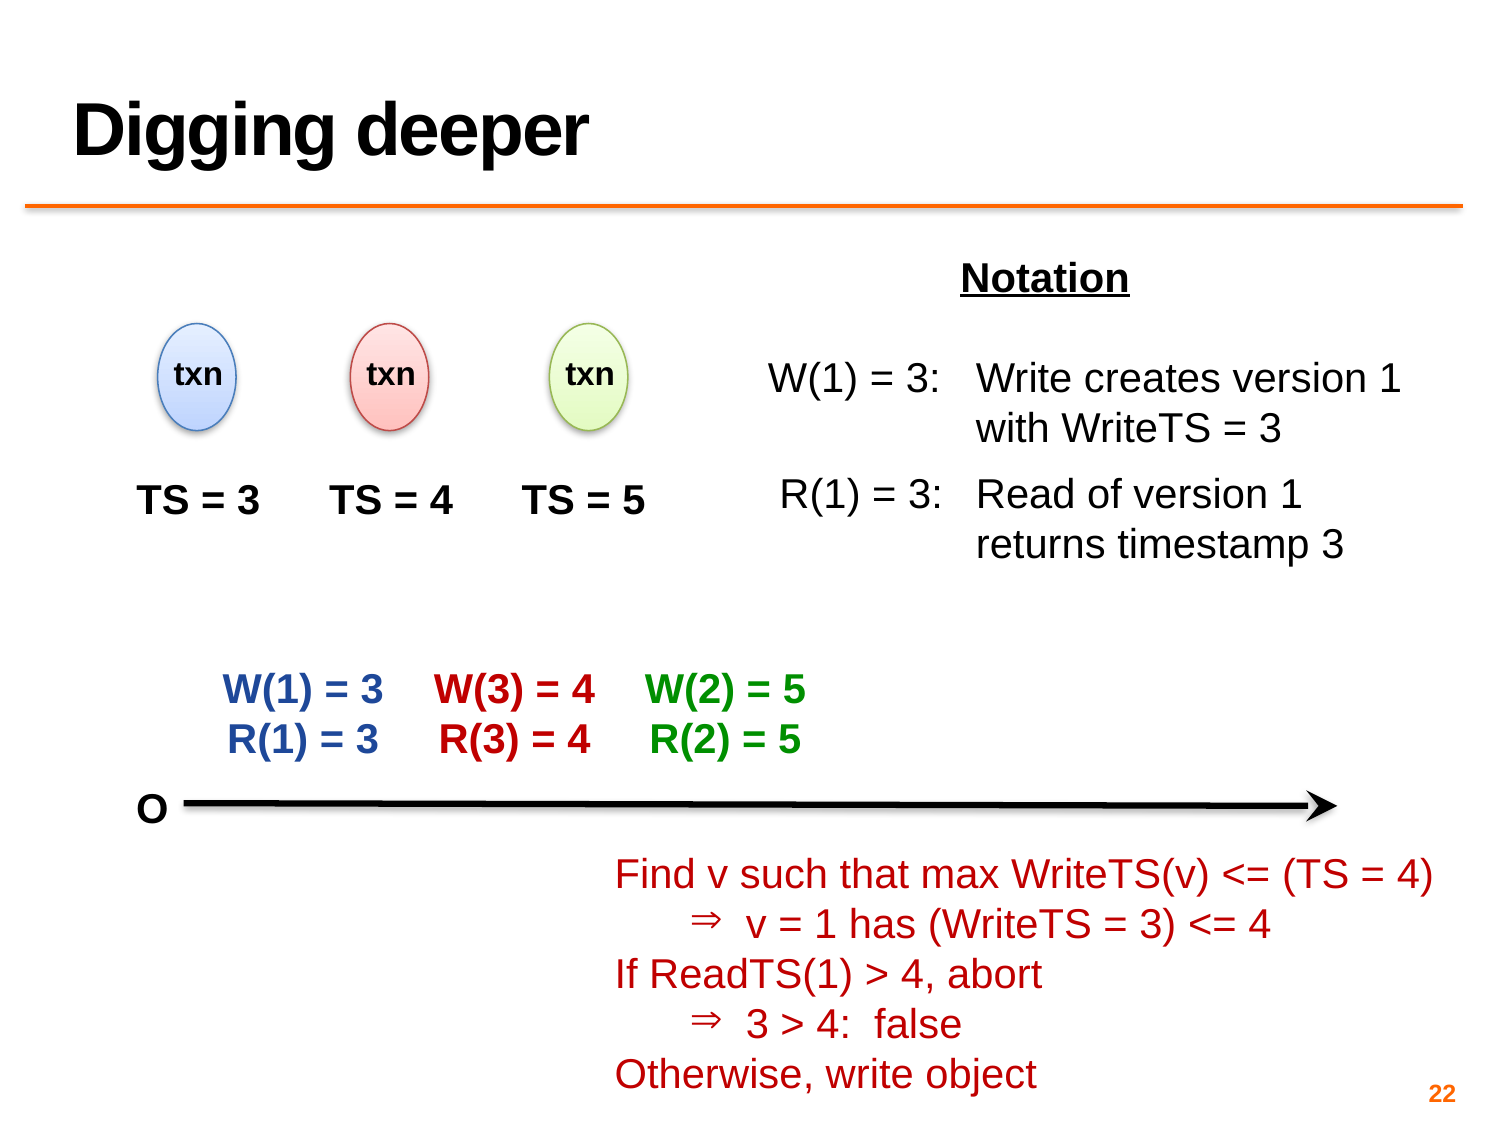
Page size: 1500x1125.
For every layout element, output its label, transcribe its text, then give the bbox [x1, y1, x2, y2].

text_box W(2) = 5 R(2) = 5 [629, 654, 822, 770]
text_box O [121, 774, 184, 840]
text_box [120, 323, 277, 532]
text_box Find v such that max WriteTS(v) <= (TS = 4) v = 1 has (WriteTS = 3) <= 4 If ReadTS(1) > 4, abort 3 > 4: false Otherwise, write object [599, 839, 1450, 1105]
text_box W(1) = 3 R(1) = 3 [207, 654, 399, 770]
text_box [313, 323, 469, 532]
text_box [505, 323, 662, 532]
text_box Notation W(1) = 3: Write creates version 1 with WriteTS = 3 R(1) = 3: Read of version 1 returns timestamp 3 [661, 242, 1430, 575]
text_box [183, 802, 1338, 807]
text_box W(3) = 4 R(3) = 4 [418, 654, 611, 770]
slide_number 22 [1112, 1074, 1463, 1110]
title Digging deeper [57, 2, 1463, 178]
